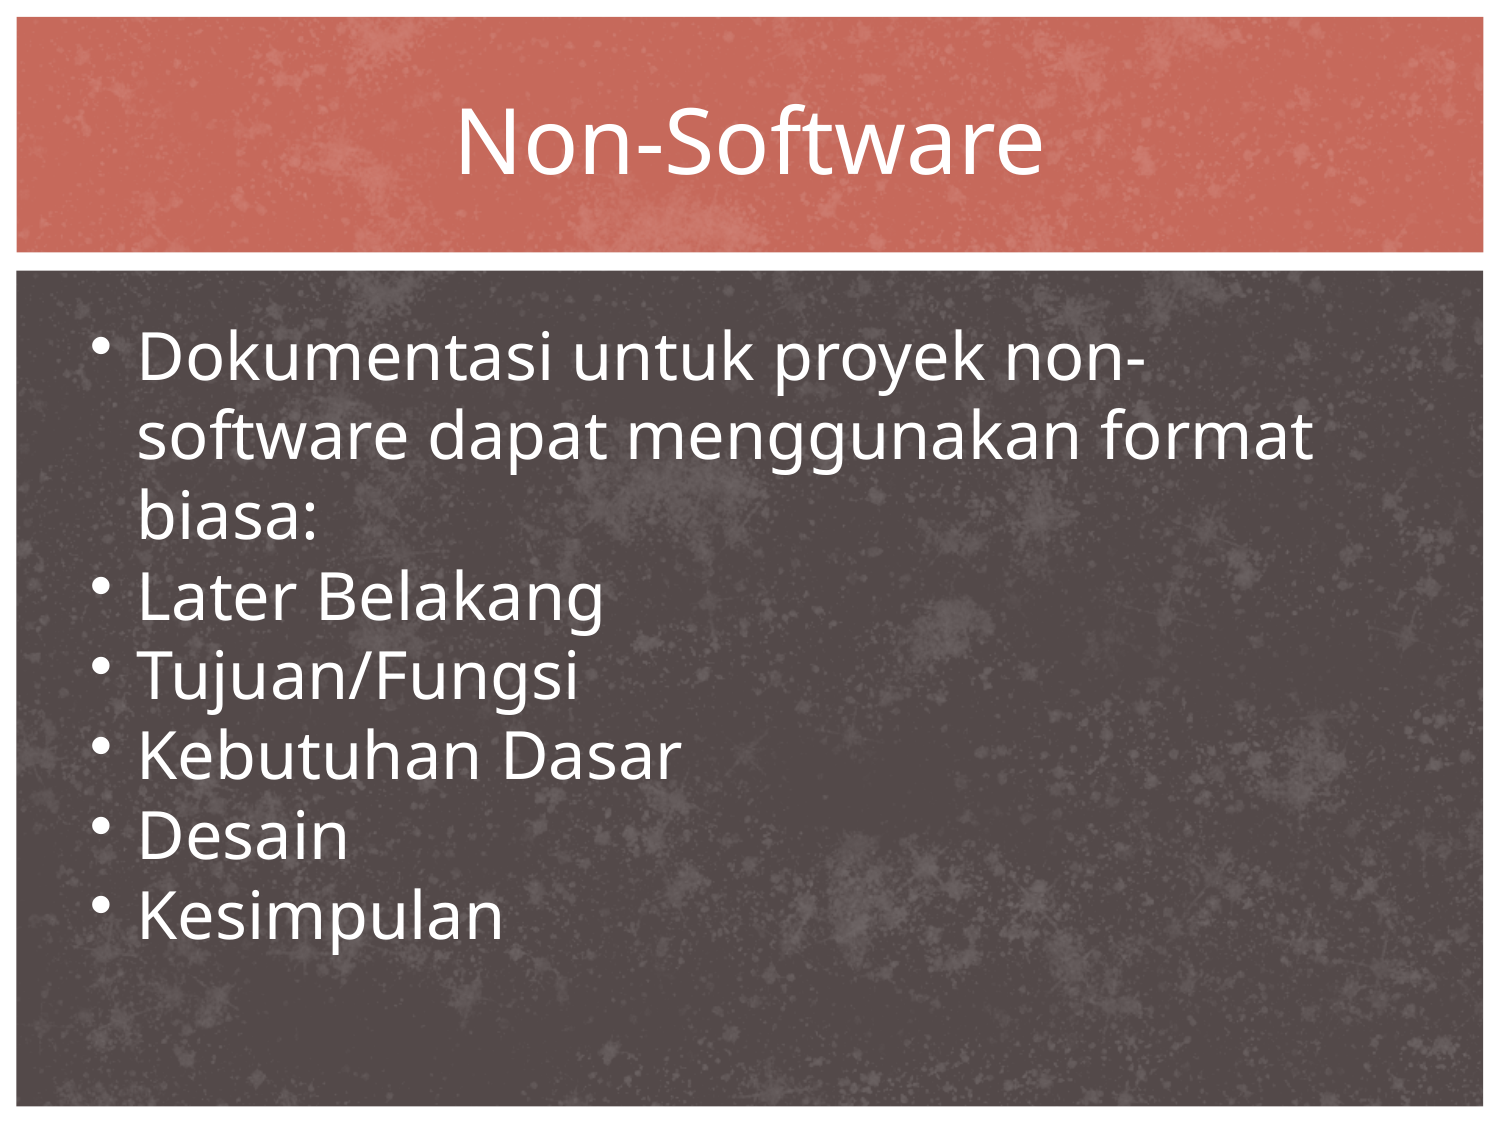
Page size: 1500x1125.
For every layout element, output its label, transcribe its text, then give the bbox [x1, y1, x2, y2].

list Dokumentasi untuk proyek non-software dapat menggunakan format biasa: Later Belakang Tujuan/Fungsi Kebutuhan Dasar Desain Kesimpulan [75, 306, 1425, 1005]
title Non-Software [75, 45, 1425, 232]
